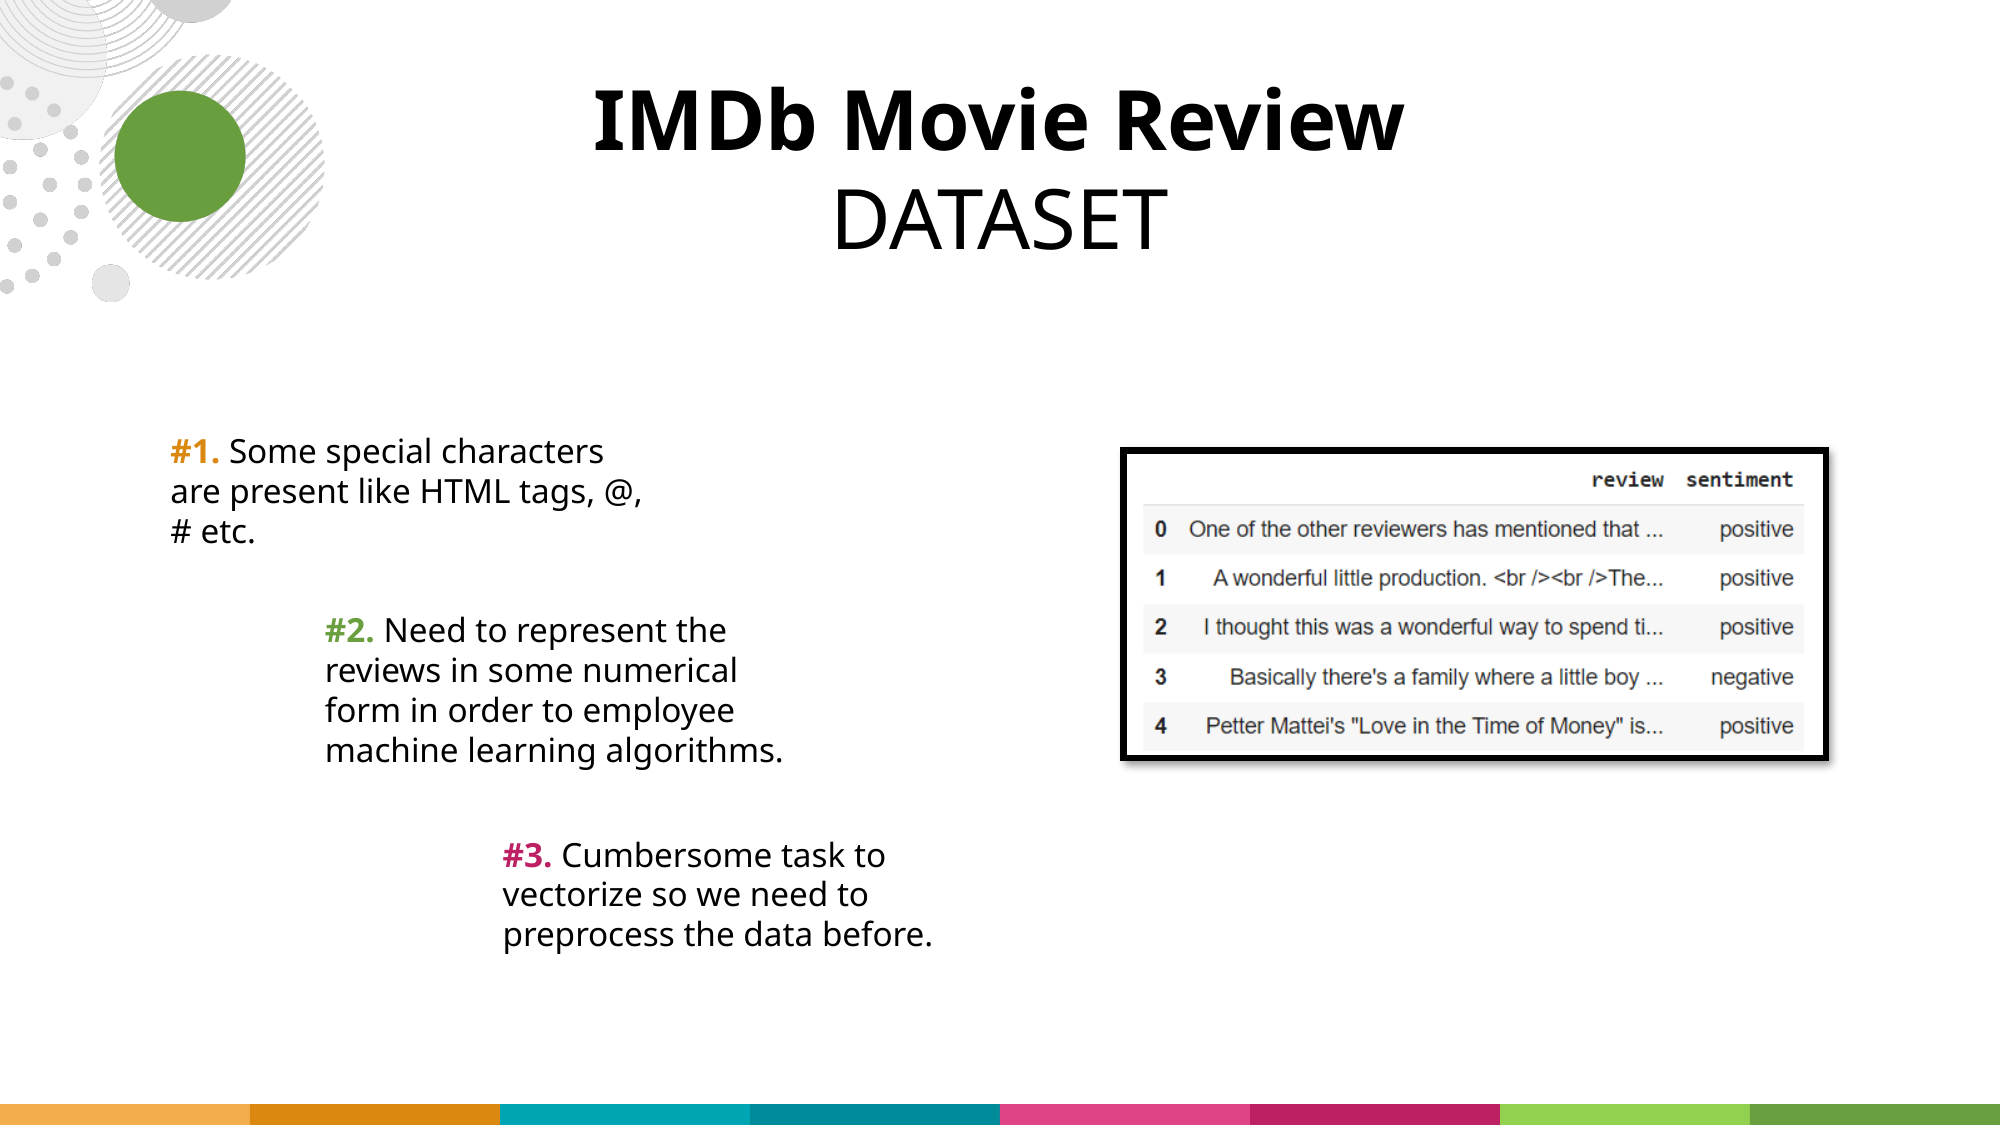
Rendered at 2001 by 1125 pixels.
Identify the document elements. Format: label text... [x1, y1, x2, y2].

text_box IMDb Movie Review DATASET [578, 59, 1422, 275]
text_box [1249, 1103, 1499, 1125]
text_box #2. Need to represent the reviews in some numerical form in order to employee machine learning algorithms. [310, 601, 823, 777]
text_box [249, 1103, 499, 1125]
text_box [0, 1103, 249, 1125]
text_box #1. Some special characters are present like HTML tags, @, # etc. [155, 422, 668, 558]
picture [0, 0, 395, 378]
text_box [999, 1103, 1249, 1125]
text_box #3. Cumbersome task to vectorize so we need to preprocess the data before. [487, 826, 1000, 961]
text_box [1499, 1103, 1749, 1125]
picture [1126, 453, 1823, 755]
text_box [499, 1103, 749, 1125]
text_box [749, 1103, 999, 1125]
text_box [1749, 1103, 2000, 1125]
